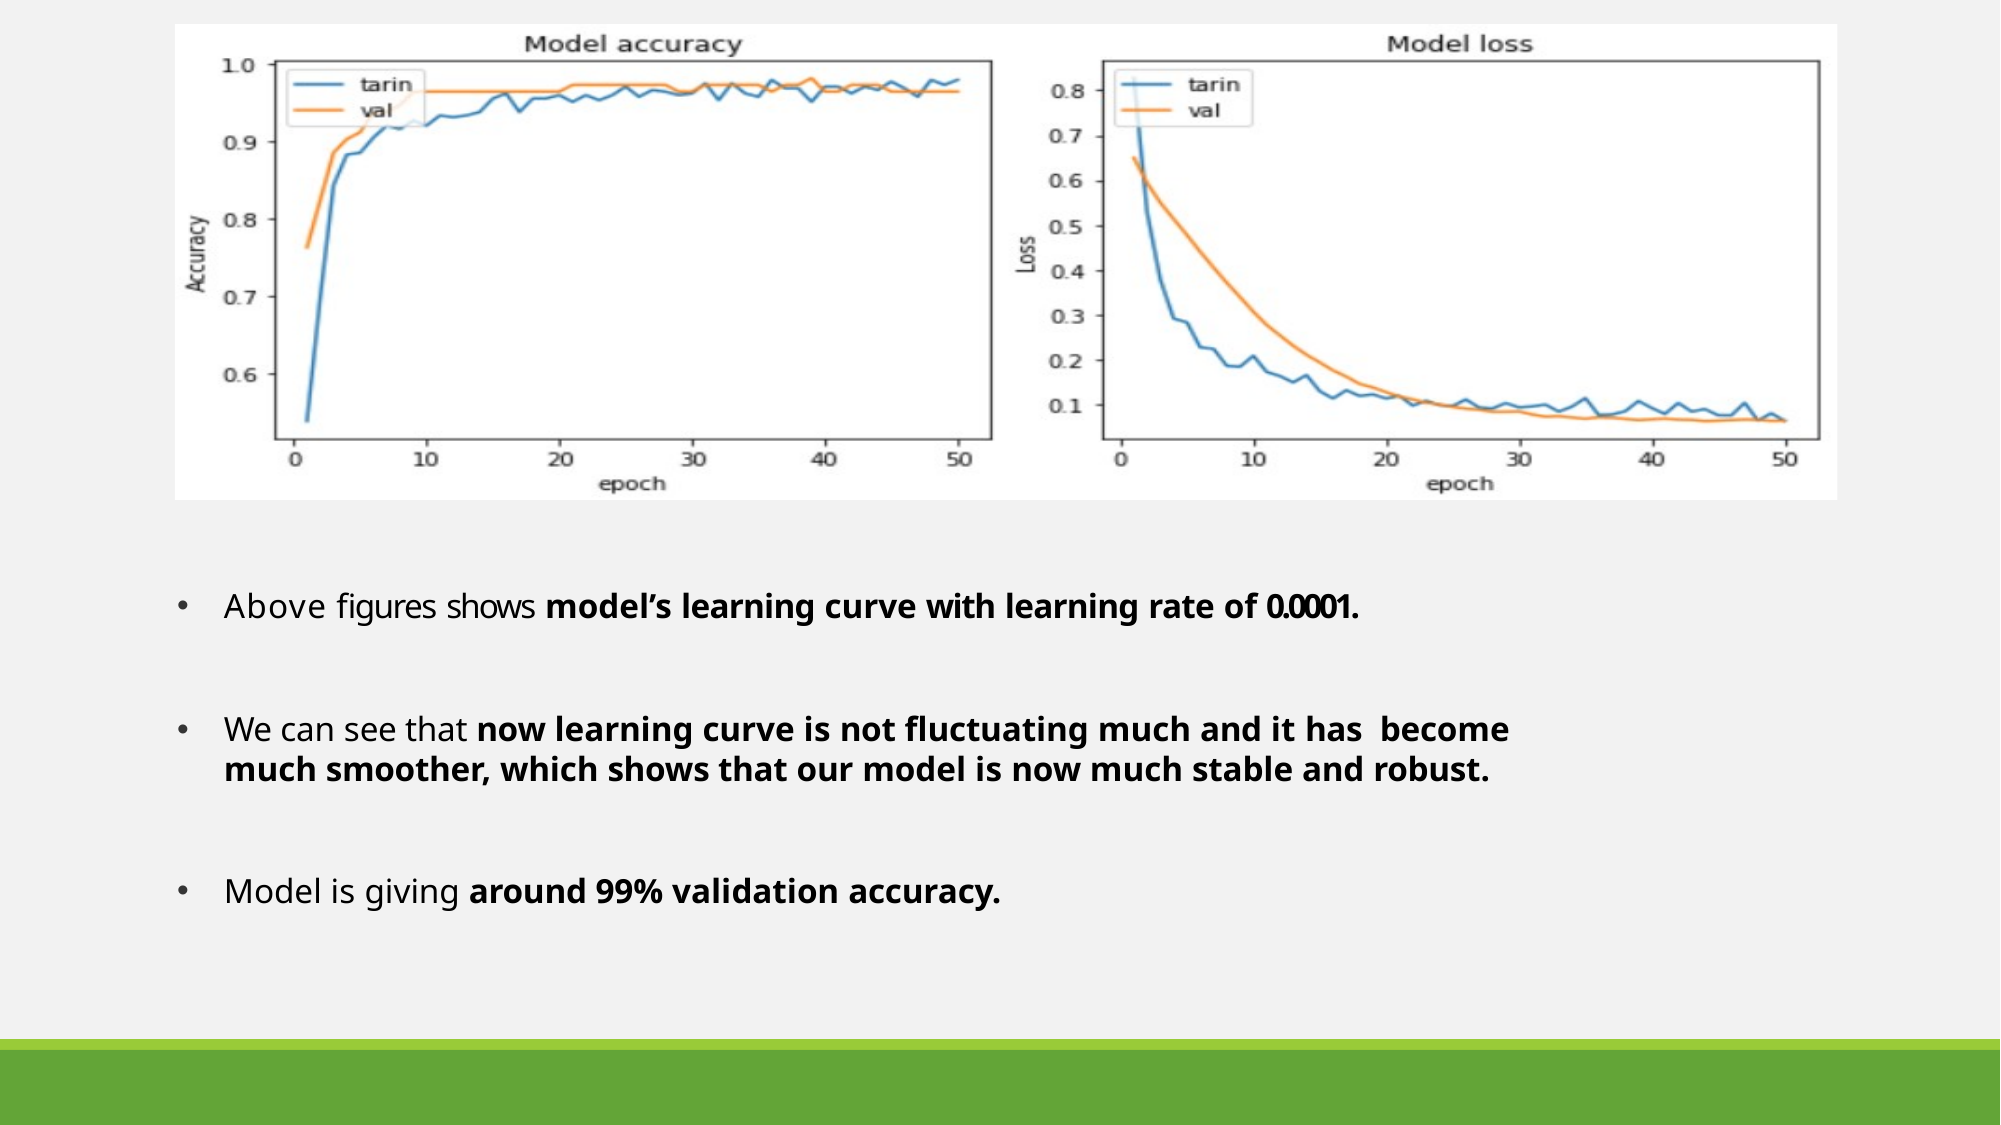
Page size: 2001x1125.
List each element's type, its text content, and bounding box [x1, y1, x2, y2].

text_box [174, 24, 1838, 500]
text_box Above figures shows model’s learning curve with learning rate of 0.0001. We can see that now learning curve is not fluctuating much and it has become much smoother, which shows that our model is now much stable and robust. Model is giving around 99% validation accuracy. [174, 562, 1577, 910]
